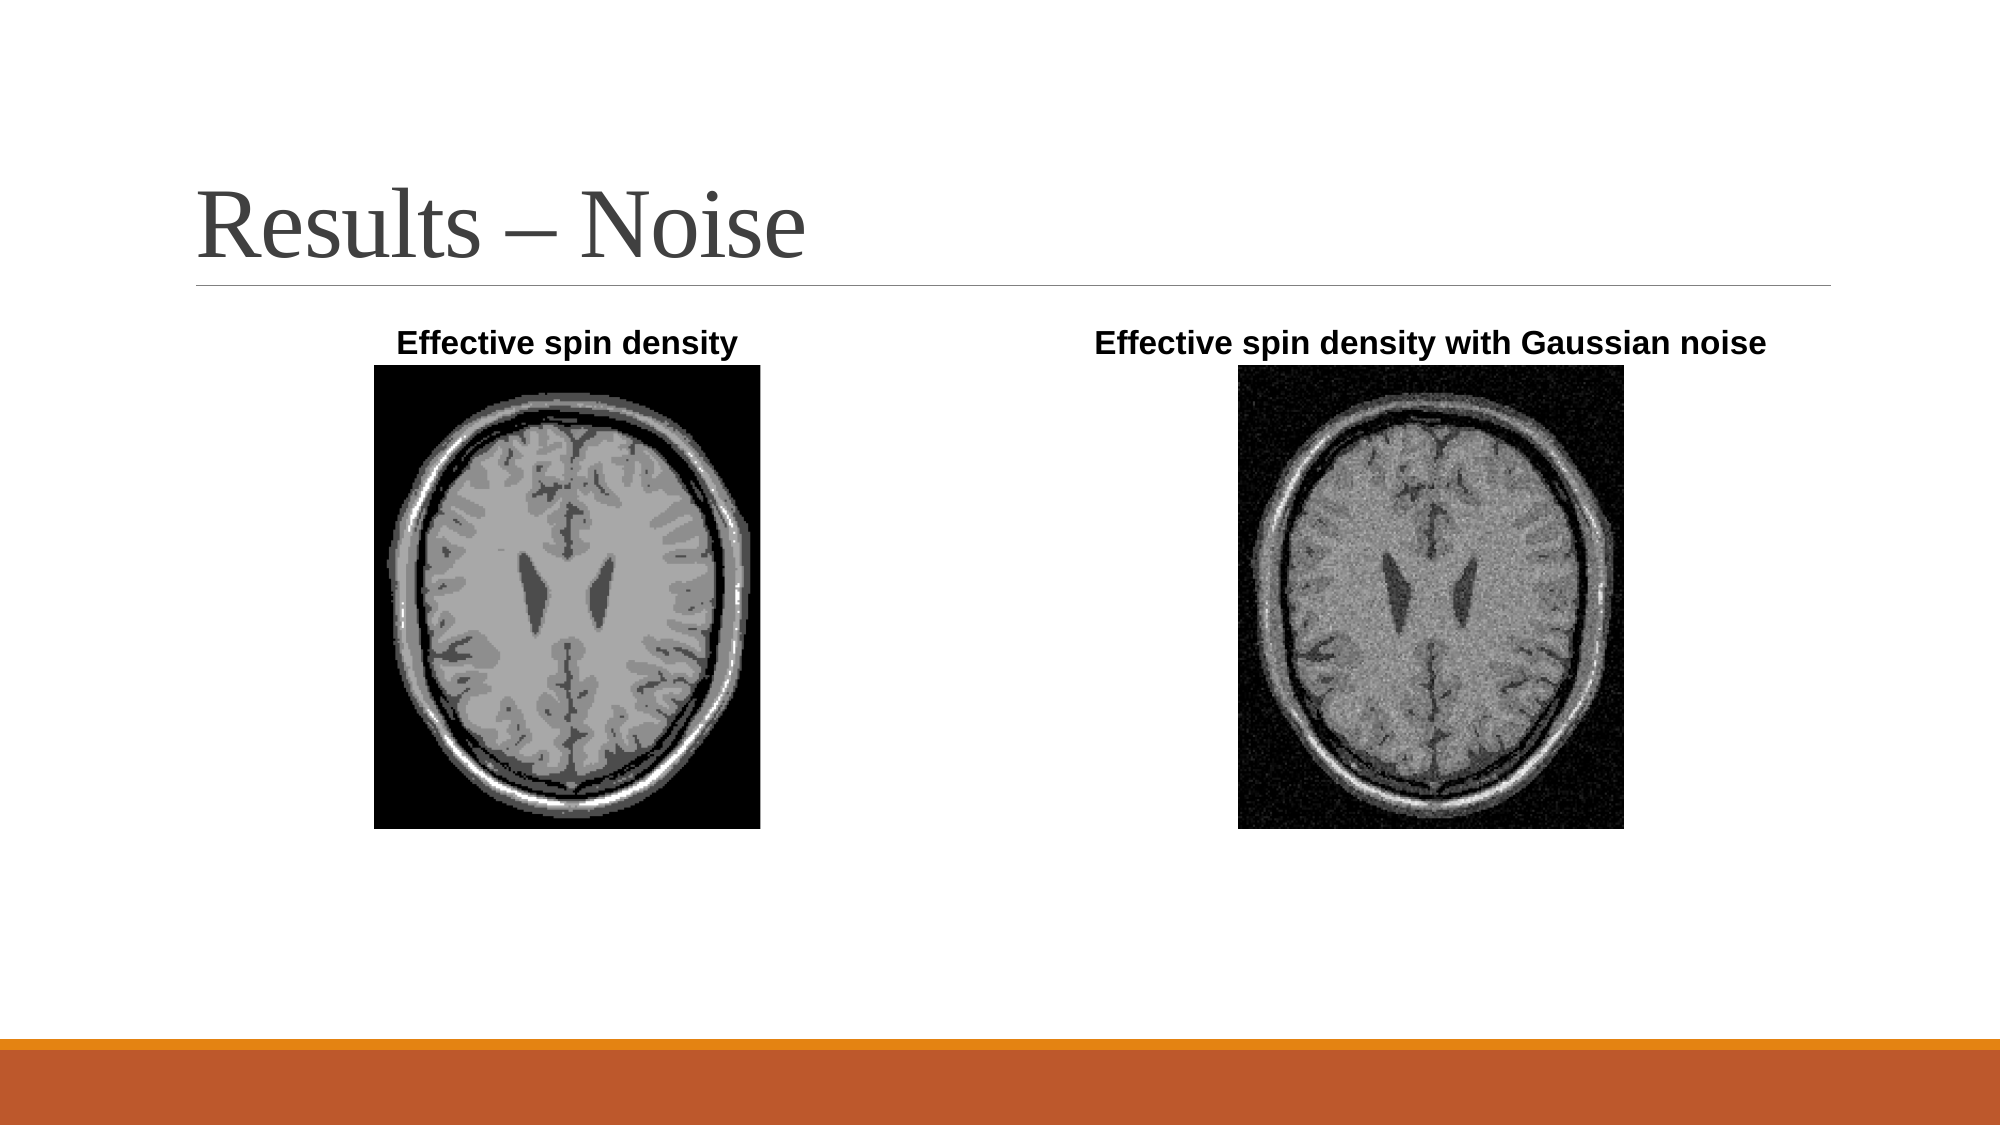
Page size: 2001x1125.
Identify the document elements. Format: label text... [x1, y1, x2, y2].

picture [1042, 296, 1821, 829]
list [179, 296, 958, 829]
title Results – Noise [180, 47, 1830, 285]
